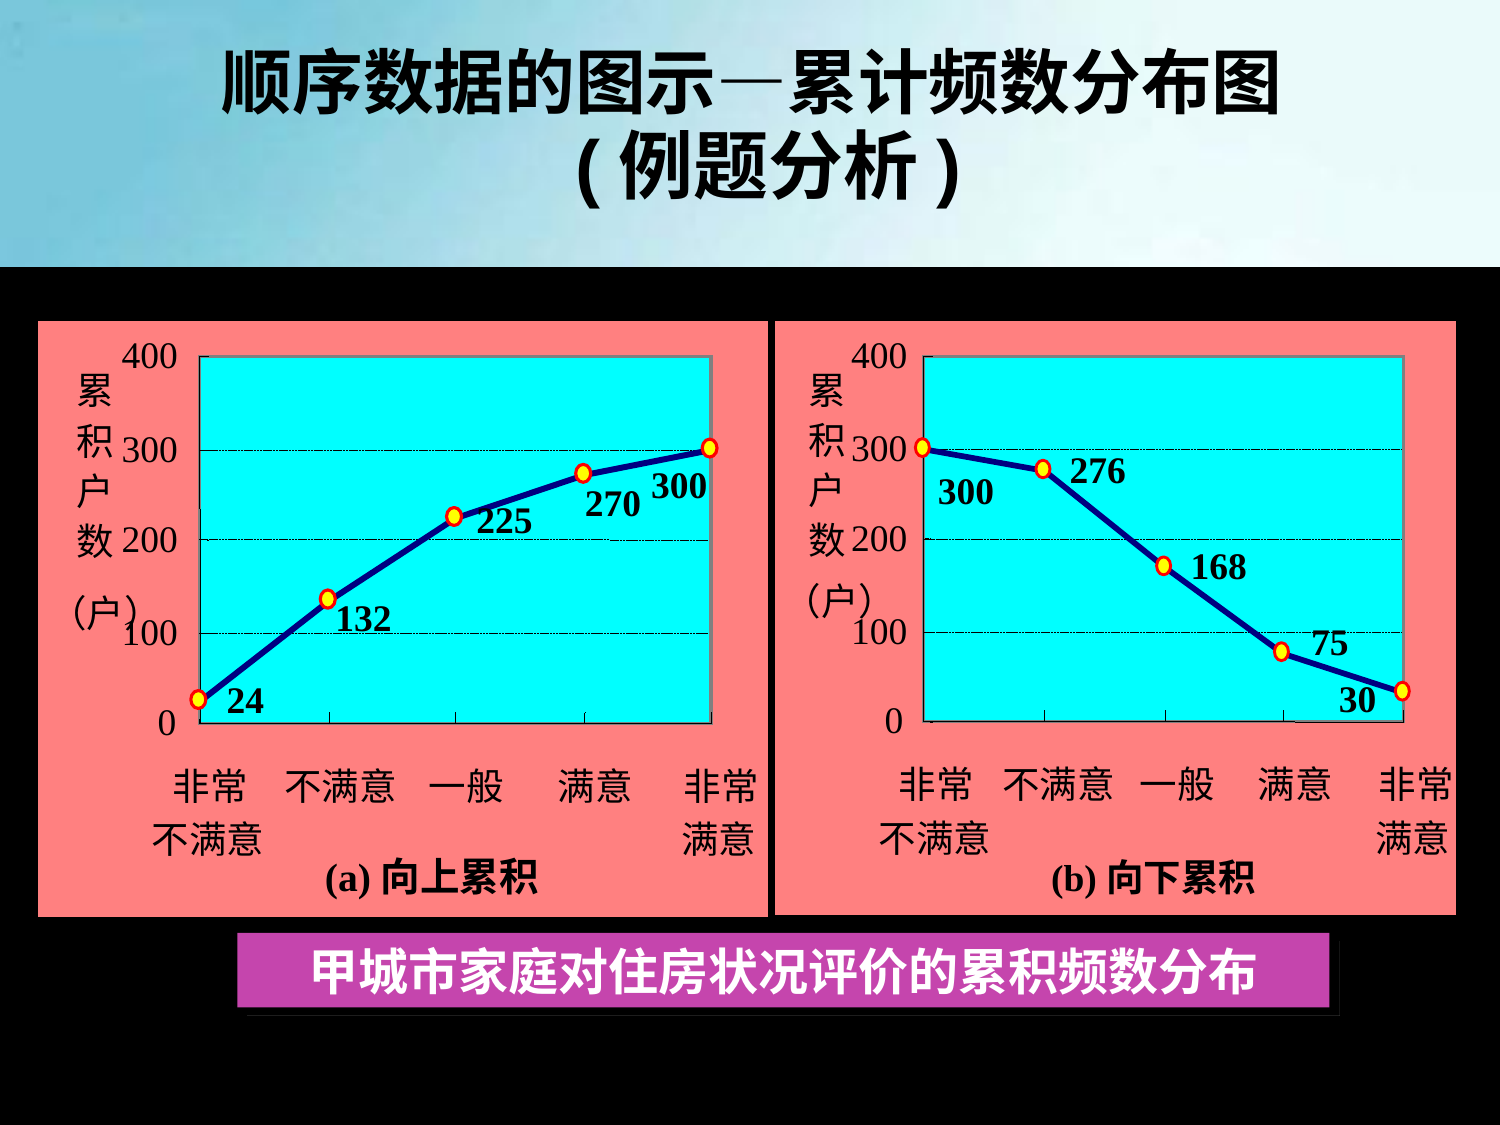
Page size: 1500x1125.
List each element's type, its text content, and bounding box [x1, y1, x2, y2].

picture [0, 0, 1500, 267]
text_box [774, 320, 1457, 1012]
text_box [0, 267, 1500, 1125]
title 顺序数据的图示—累计频数分布图 (例题分析) [177, 33, 1328, 222]
text_box 甲城市家庭对住房状况评价的累积频数分布 [769, 932, 774, 1008]
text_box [37, 320, 769, 1010]
